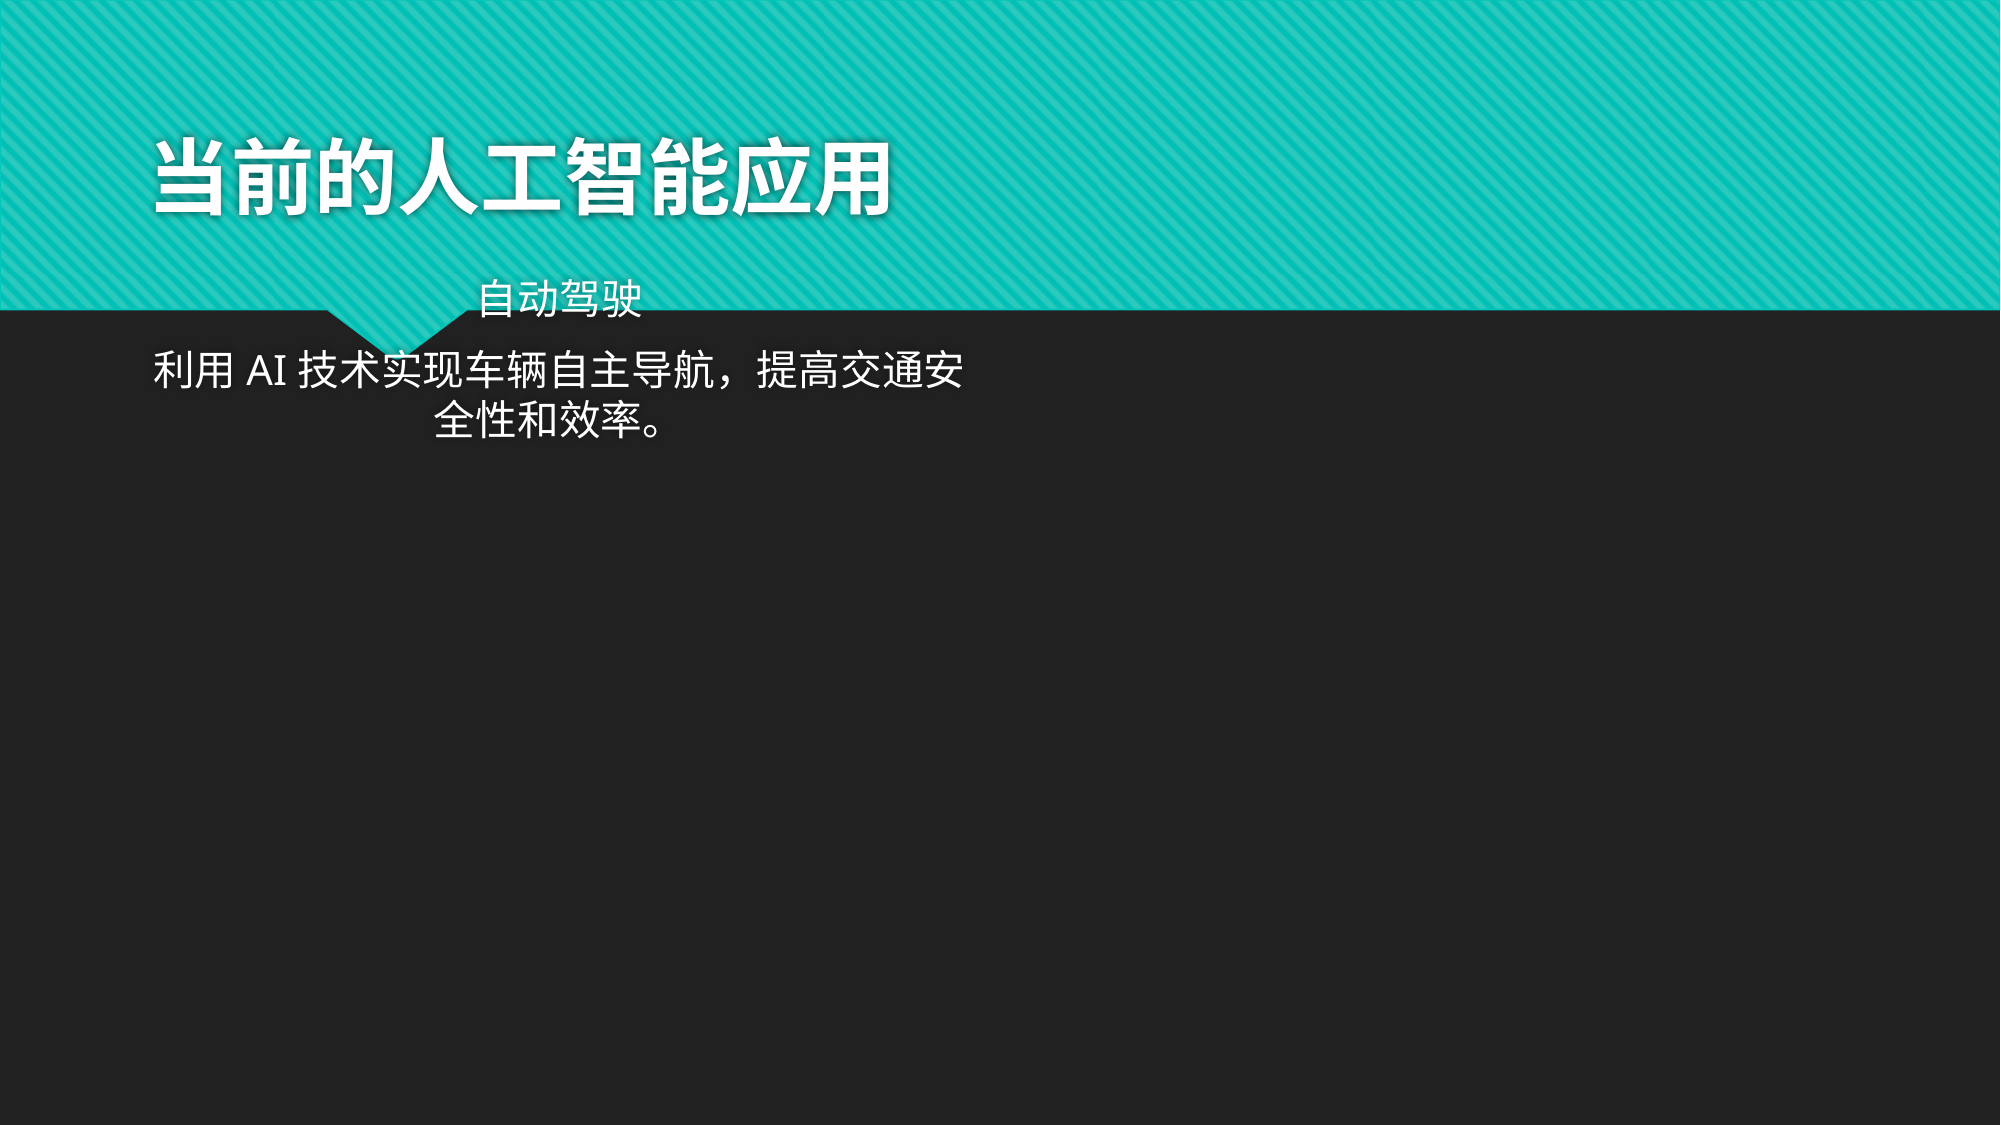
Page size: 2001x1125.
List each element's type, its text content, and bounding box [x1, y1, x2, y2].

list 自动驾驶 利用AI技术实现车辆自主导航，提高交通安全性和效率。 [133, 356, 985, 452]
title 当前的人工智能应用 [132, 73, 1868, 233]
